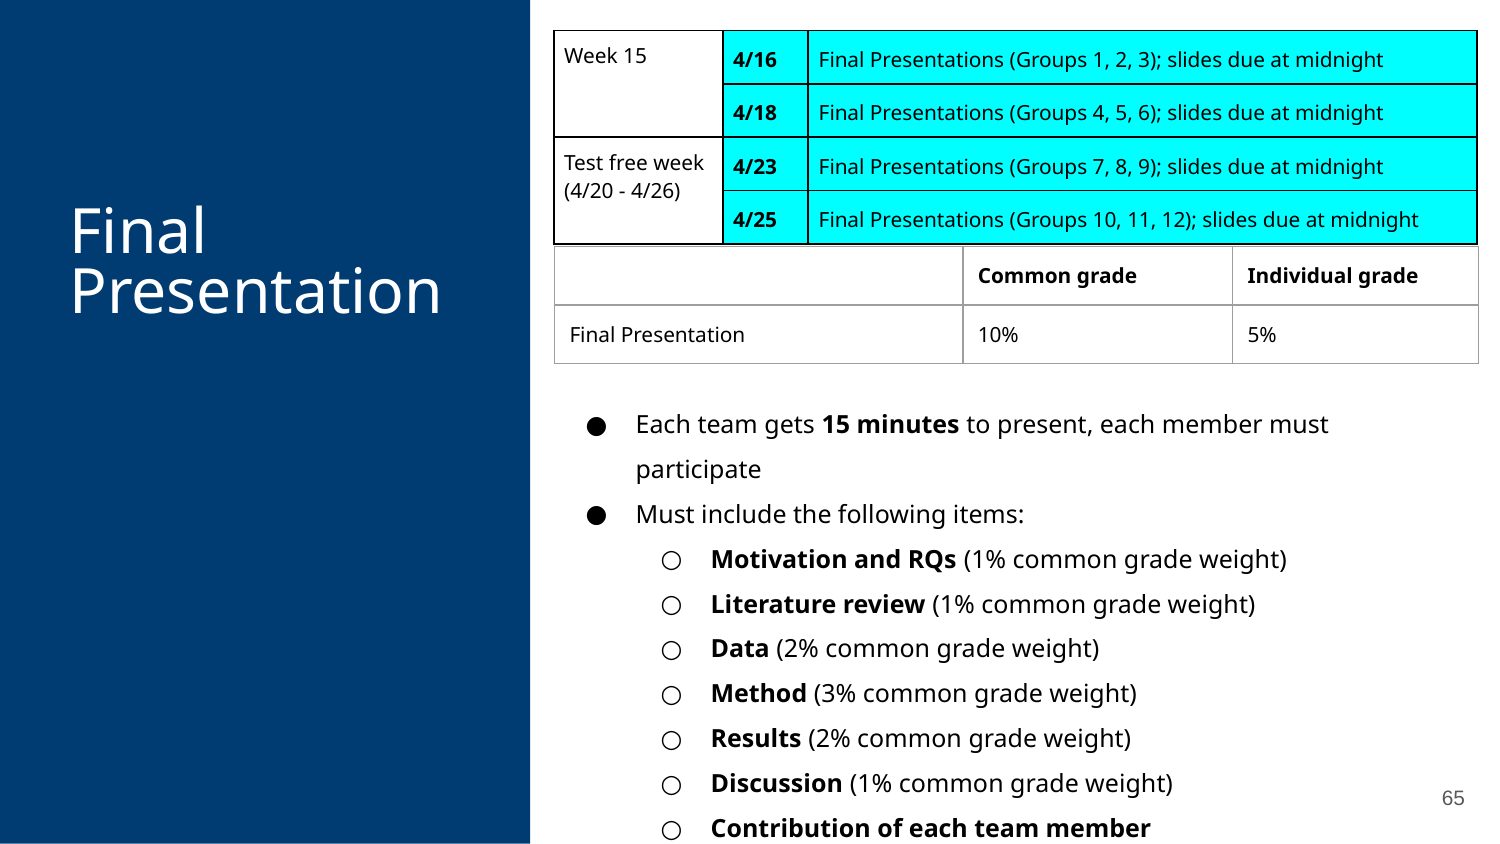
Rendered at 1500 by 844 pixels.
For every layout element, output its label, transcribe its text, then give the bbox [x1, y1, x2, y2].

text_box [0, 0, 531, 844]
table_header Individual grade [1233, 247, 1478, 304]
table_header 4/16 [724, 31, 807, 83]
table_cell Final Presentations (Groups 4, 5, 6); slides due at midnight [809, 85, 1476, 136]
table_cell 4/23 [724, 138, 807, 190]
table_header Final Presentations (Groups 1, 2, 3); slides due at midnight [809, 31, 1476, 83]
table_header [555, 247, 962, 304]
text_box Each team gets 15 minutes to present, each member must participate Must include the following items: Motivation and RQs (1% common grade weight) Literature review (1% common grade weight) Data (2% common grade weight) Method (3% common grade weight) Results (2% common grade weight) Discussion (1% common grade weight) Contribution of each team member [560, 393, 1458, 805]
table_cell 4/18 [724, 85, 807, 136]
table_cell 4/25 [724, 191, 807, 243]
table_cell Test free week (4/20 - 4/26) [555, 138, 722, 243]
table_cell 10% [964, 306, 1232, 363]
table_header Common grade [964, 247, 1232, 304]
table_header Week 15 [555, 31, 722, 136]
slide_number 65 [1389, 764, 1480, 830]
text_box Final Presentation [69, 205, 507, 426]
table_cell Final Presentations (Groups 10, 11, 12); slides due at midnight [809, 191, 1476, 243]
table_cell Final Presentation [555, 306, 962, 363]
table_cell Final Presentations (Groups 7, 8, 9); slides due at midnight [809, 138, 1476, 190]
table_cell 5% [1233, 306, 1478, 363]
